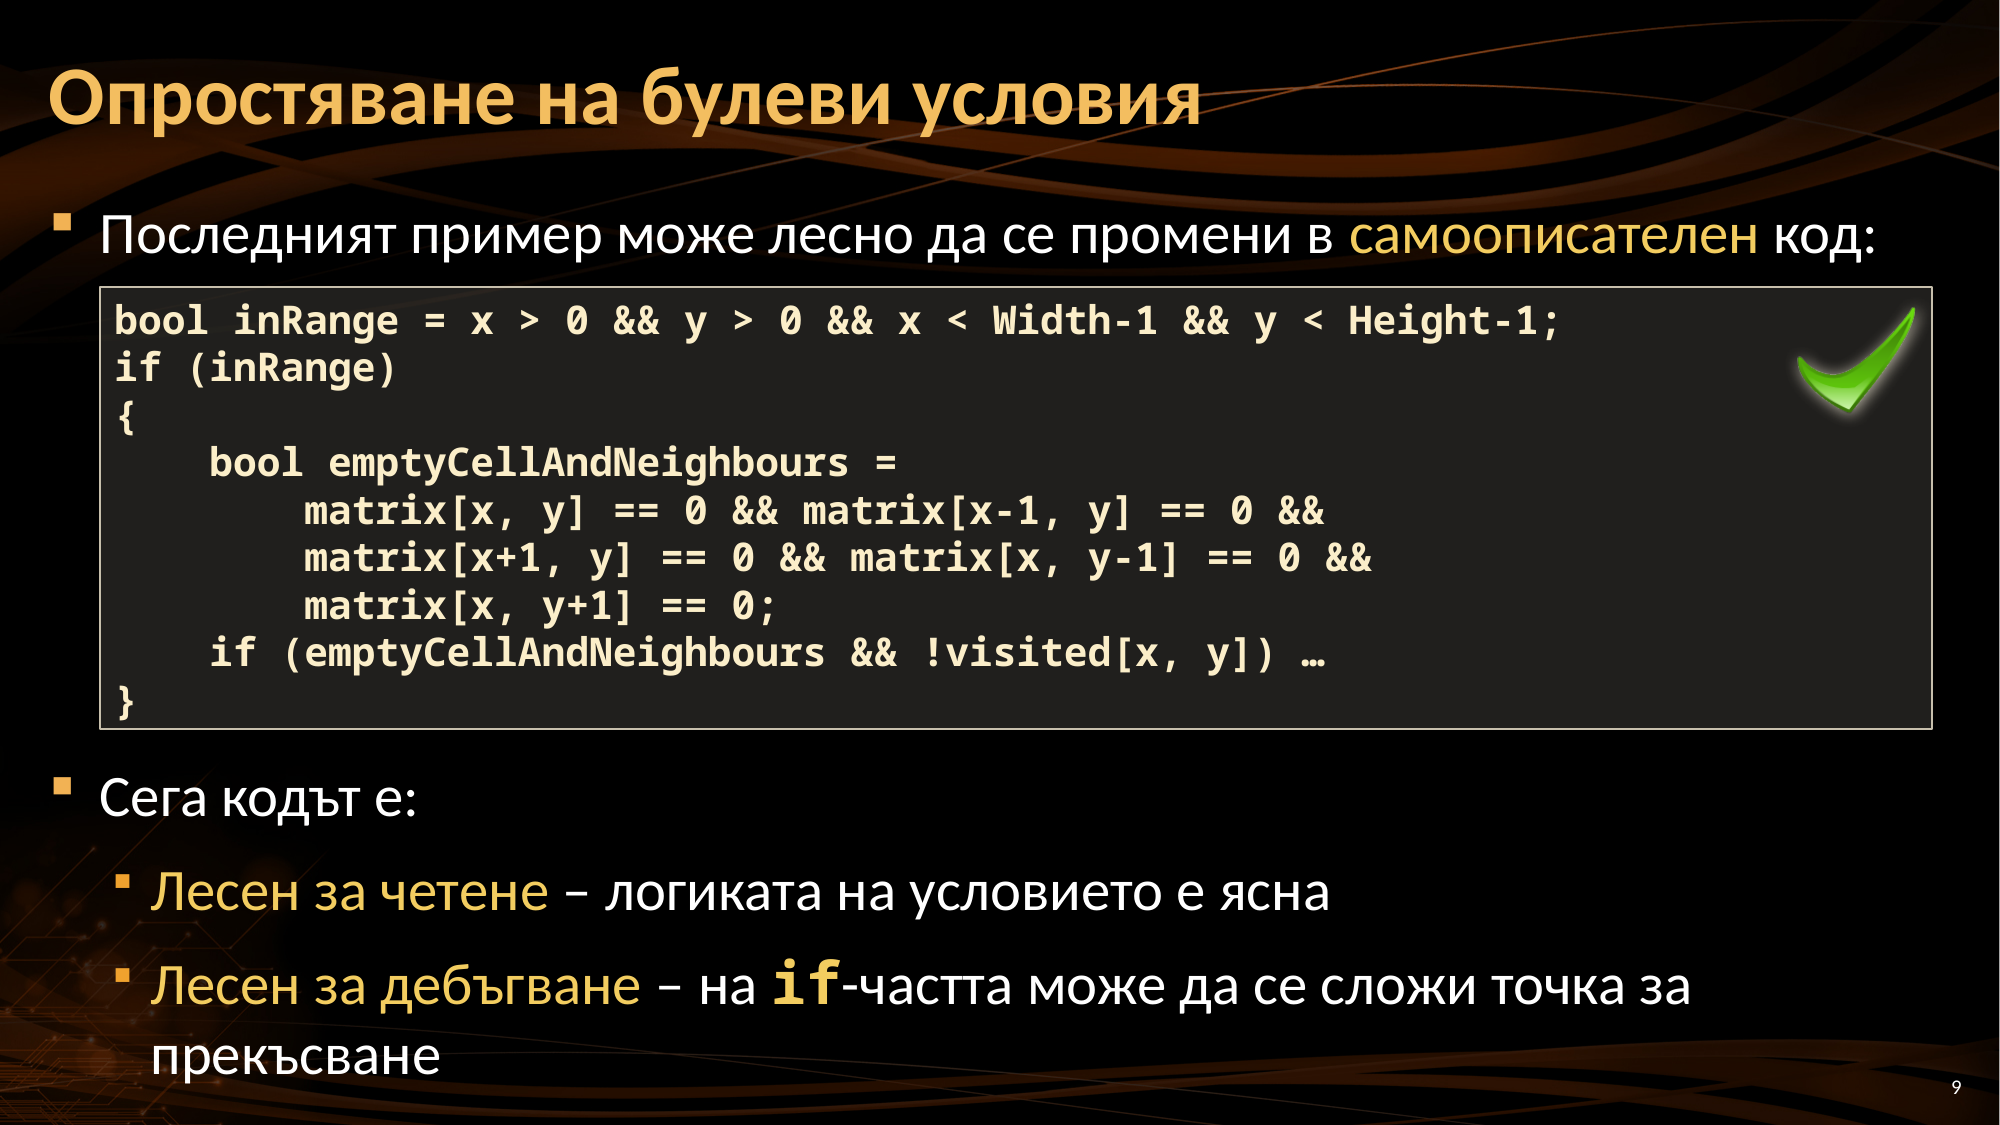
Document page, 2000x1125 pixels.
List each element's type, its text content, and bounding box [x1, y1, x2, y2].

text_box bool inRange = x > 0 && y > 0 && x < Width-1 && y < Height-1; if (inRange) { bool emptyCellAndNeighbours = matrix[x, y] == 0 && matrix[x-1, y] == 0 && matrix[x+1, y] == 0 && matrix[x, y-1] == 0 && matrix[x, y+1] == 0; if (emptyCellAndNeighbours && !visited[x, y]) … } [99, 287, 1933, 730]
picture [0, 0, 2000, 1125]
title Опростяване на булеви условия [30, 6, 1602, 189]
title Избягвайте многократното влагане на блокове [1774, 287, 1932, 441]
list Последният пример може лесно да се промени в самоописателен код: Сега кодът е: Лесен за четене – логиката на условието е ясна Лесен за дебъгване – на if-частта може да се сложи точка за прекъсване [31, 188, 1968, 1103]
